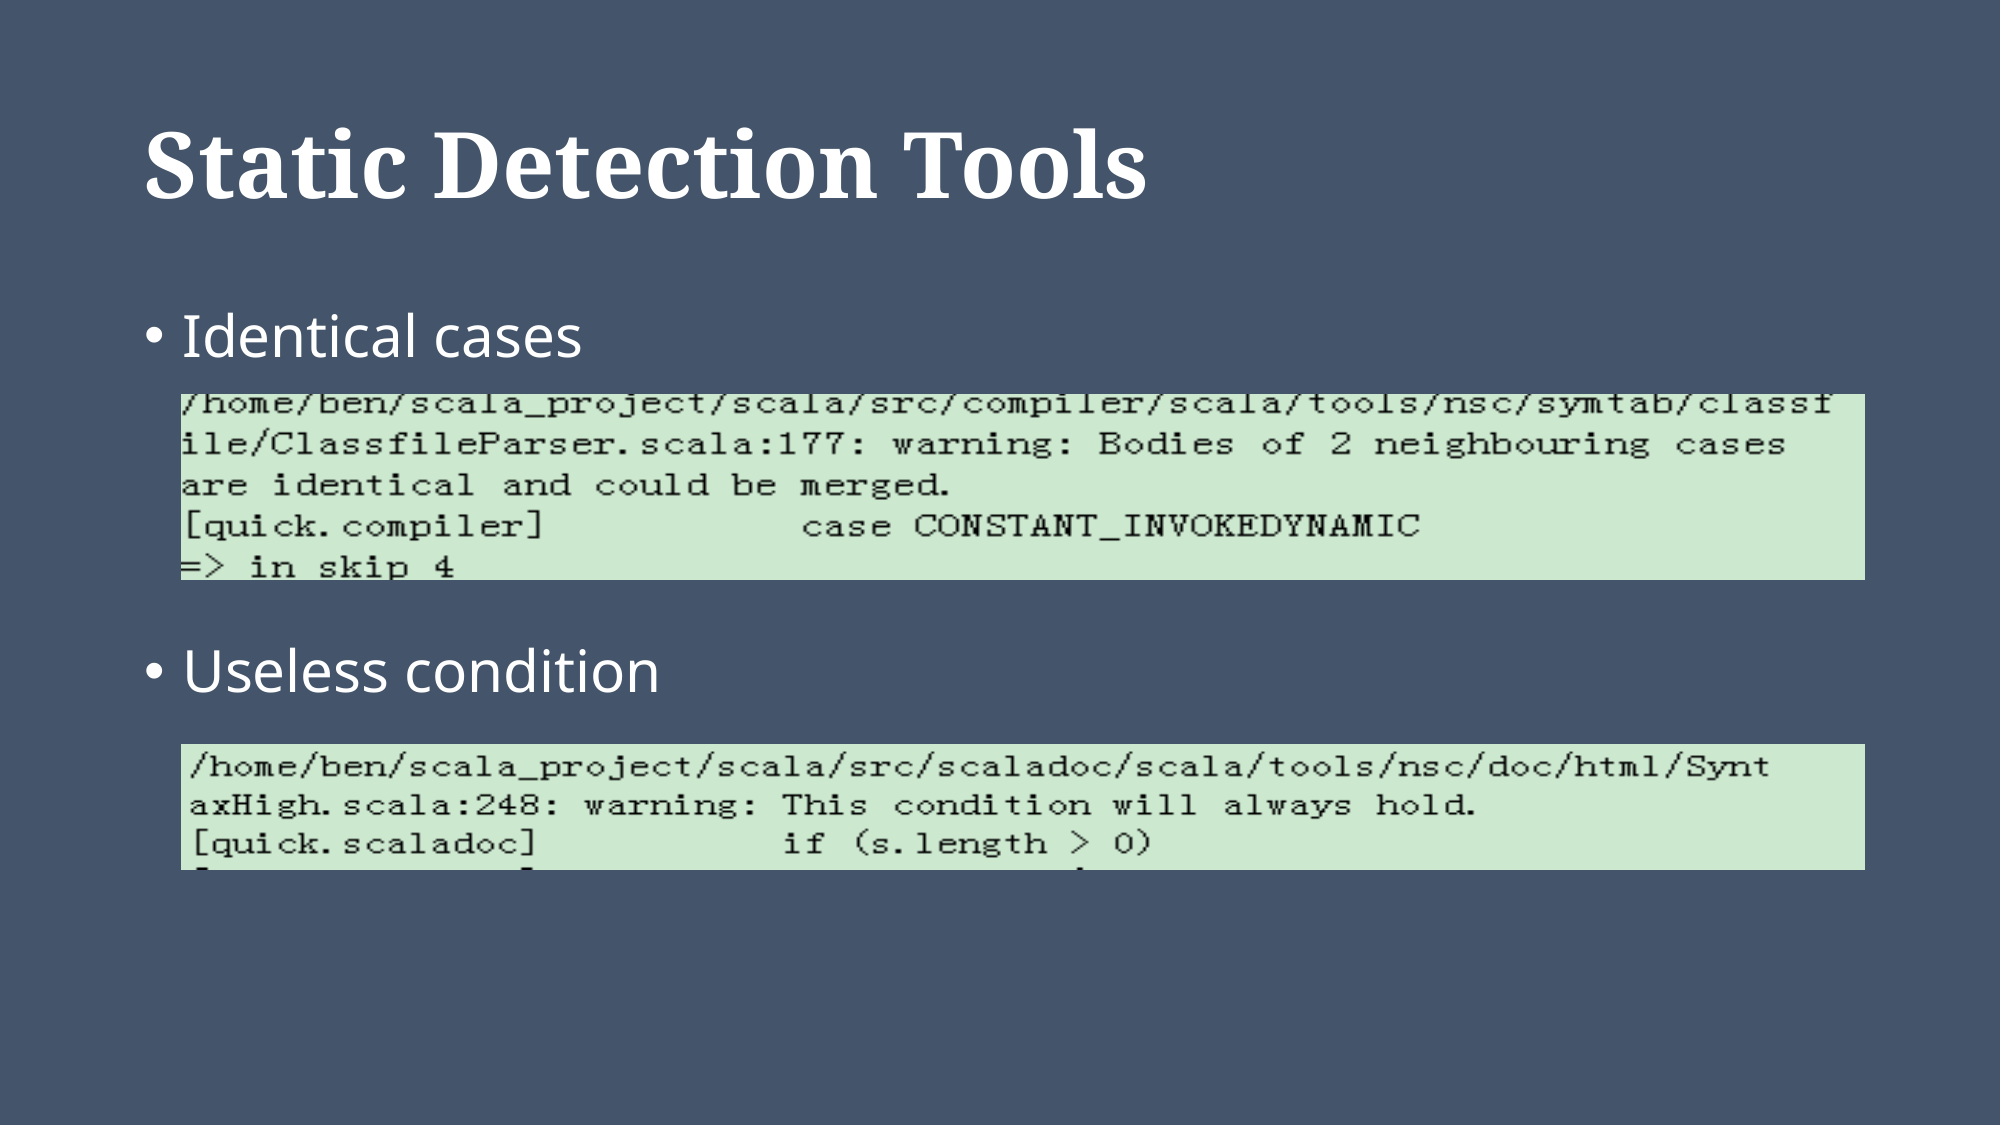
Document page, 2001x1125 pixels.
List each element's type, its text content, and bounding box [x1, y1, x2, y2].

picture [180, 744, 1865, 871]
title Static Detection Tools [136, 37, 1863, 298]
picture [180, 394, 1865, 581]
list Identical cases Useless condition [136, 298, 1863, 1125]
